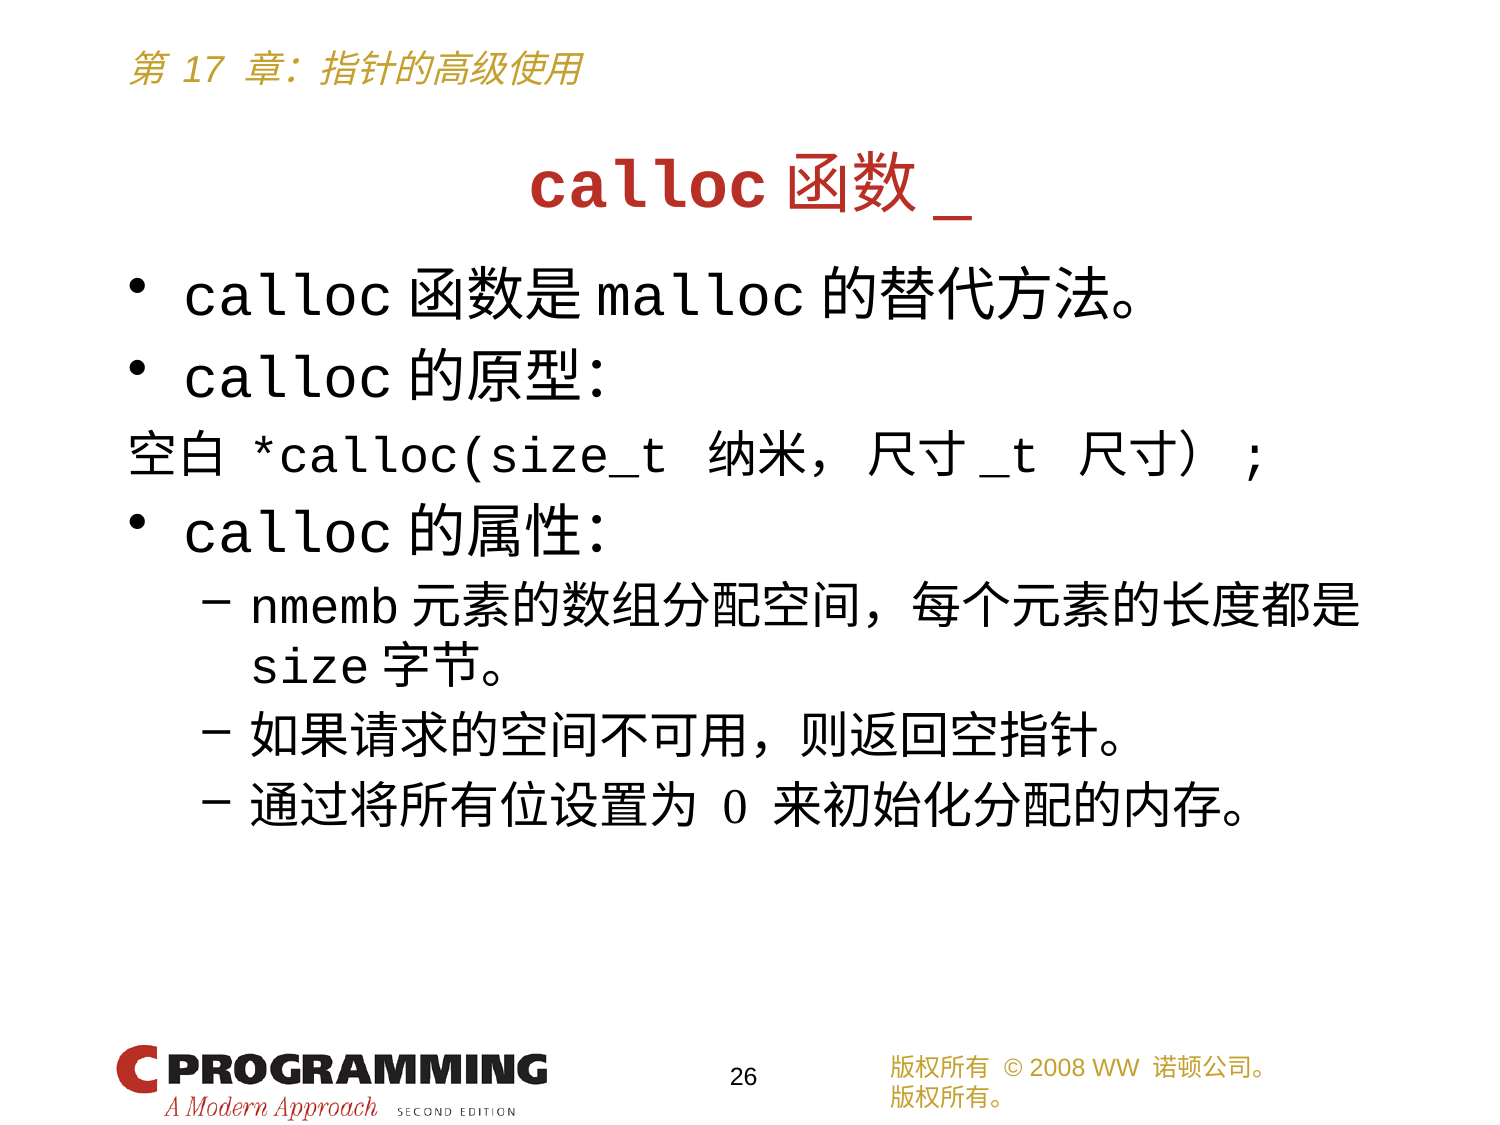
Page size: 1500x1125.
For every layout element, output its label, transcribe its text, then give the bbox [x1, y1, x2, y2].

footer 版权所有 © 2008 WW 诺顿公司。 版权所有。 [874, 1043, 1388, 1119]
slide_number 26 [687, 1049, 801, 1101]
picture [112, 1041, 550, 1123]
title calloc函数_ [112, 125, 1388, 238]
list calloc函数是malloc的替代方法。 calloc的原型： 空白 *calloc(size_t 纳米， 尺寸_t 尺寸）; calloc的属性： nmemb元素的数组分配空间，每个元素的长度都是size字节。 如果请求的空间不可用，则返回空指针。 通过将所有位设置为 0 来初始化分配的内存。 [112, 249, 1388, 1038]
